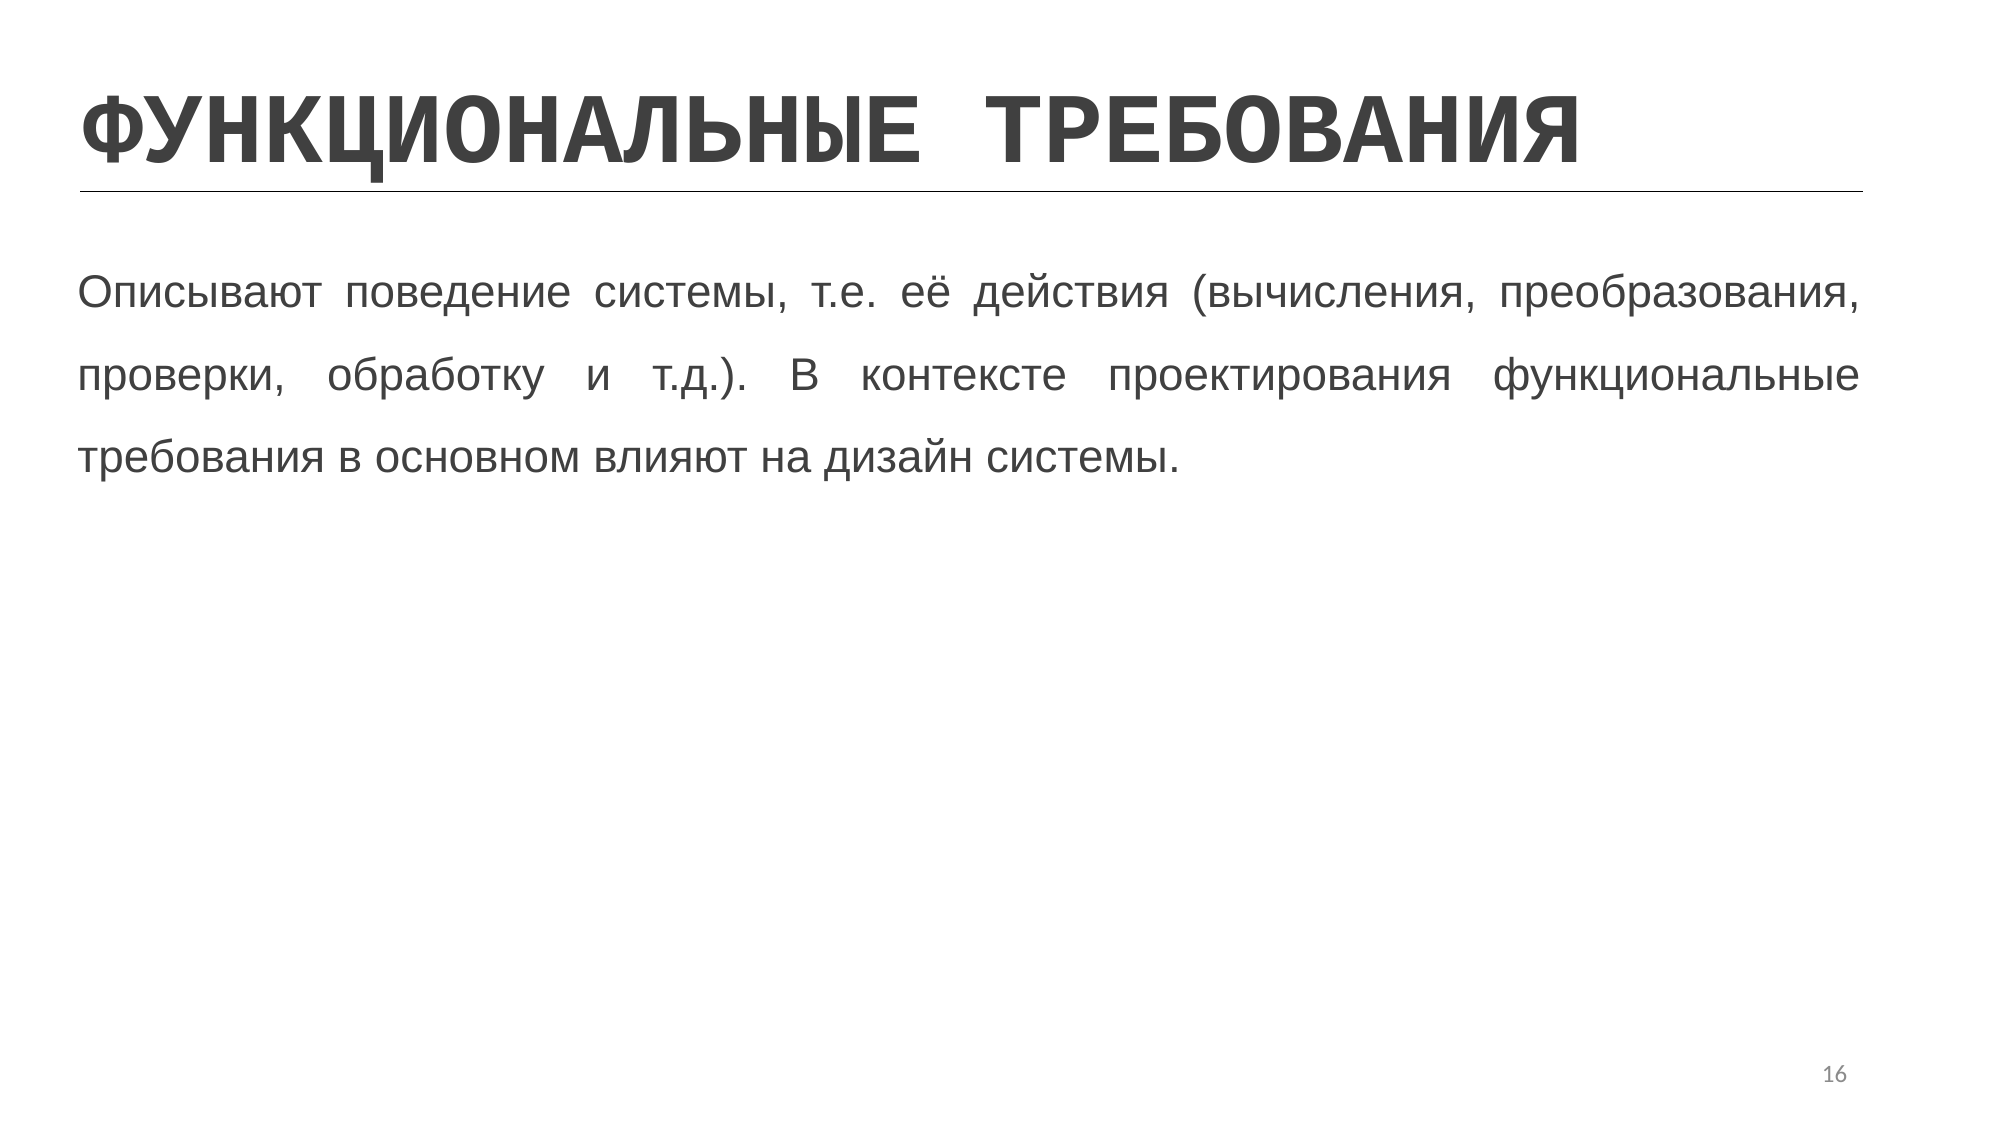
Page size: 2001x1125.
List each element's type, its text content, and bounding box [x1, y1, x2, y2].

slide_number 16 [1412, 1042, 1863, 1103]
text_box ФУНКЦИОНАЛЬНЫЕ ТРЕБОВАНИЯ [68, 55, 1599, 191]
text_box Описывают поведение системы, т.е. её действия (вычисления, преобразования, проверки, обработку и т.д.). В контексте проектирования функциональные требования в основном влияют на дизайн системы. [62, 227, 1877, 490]
